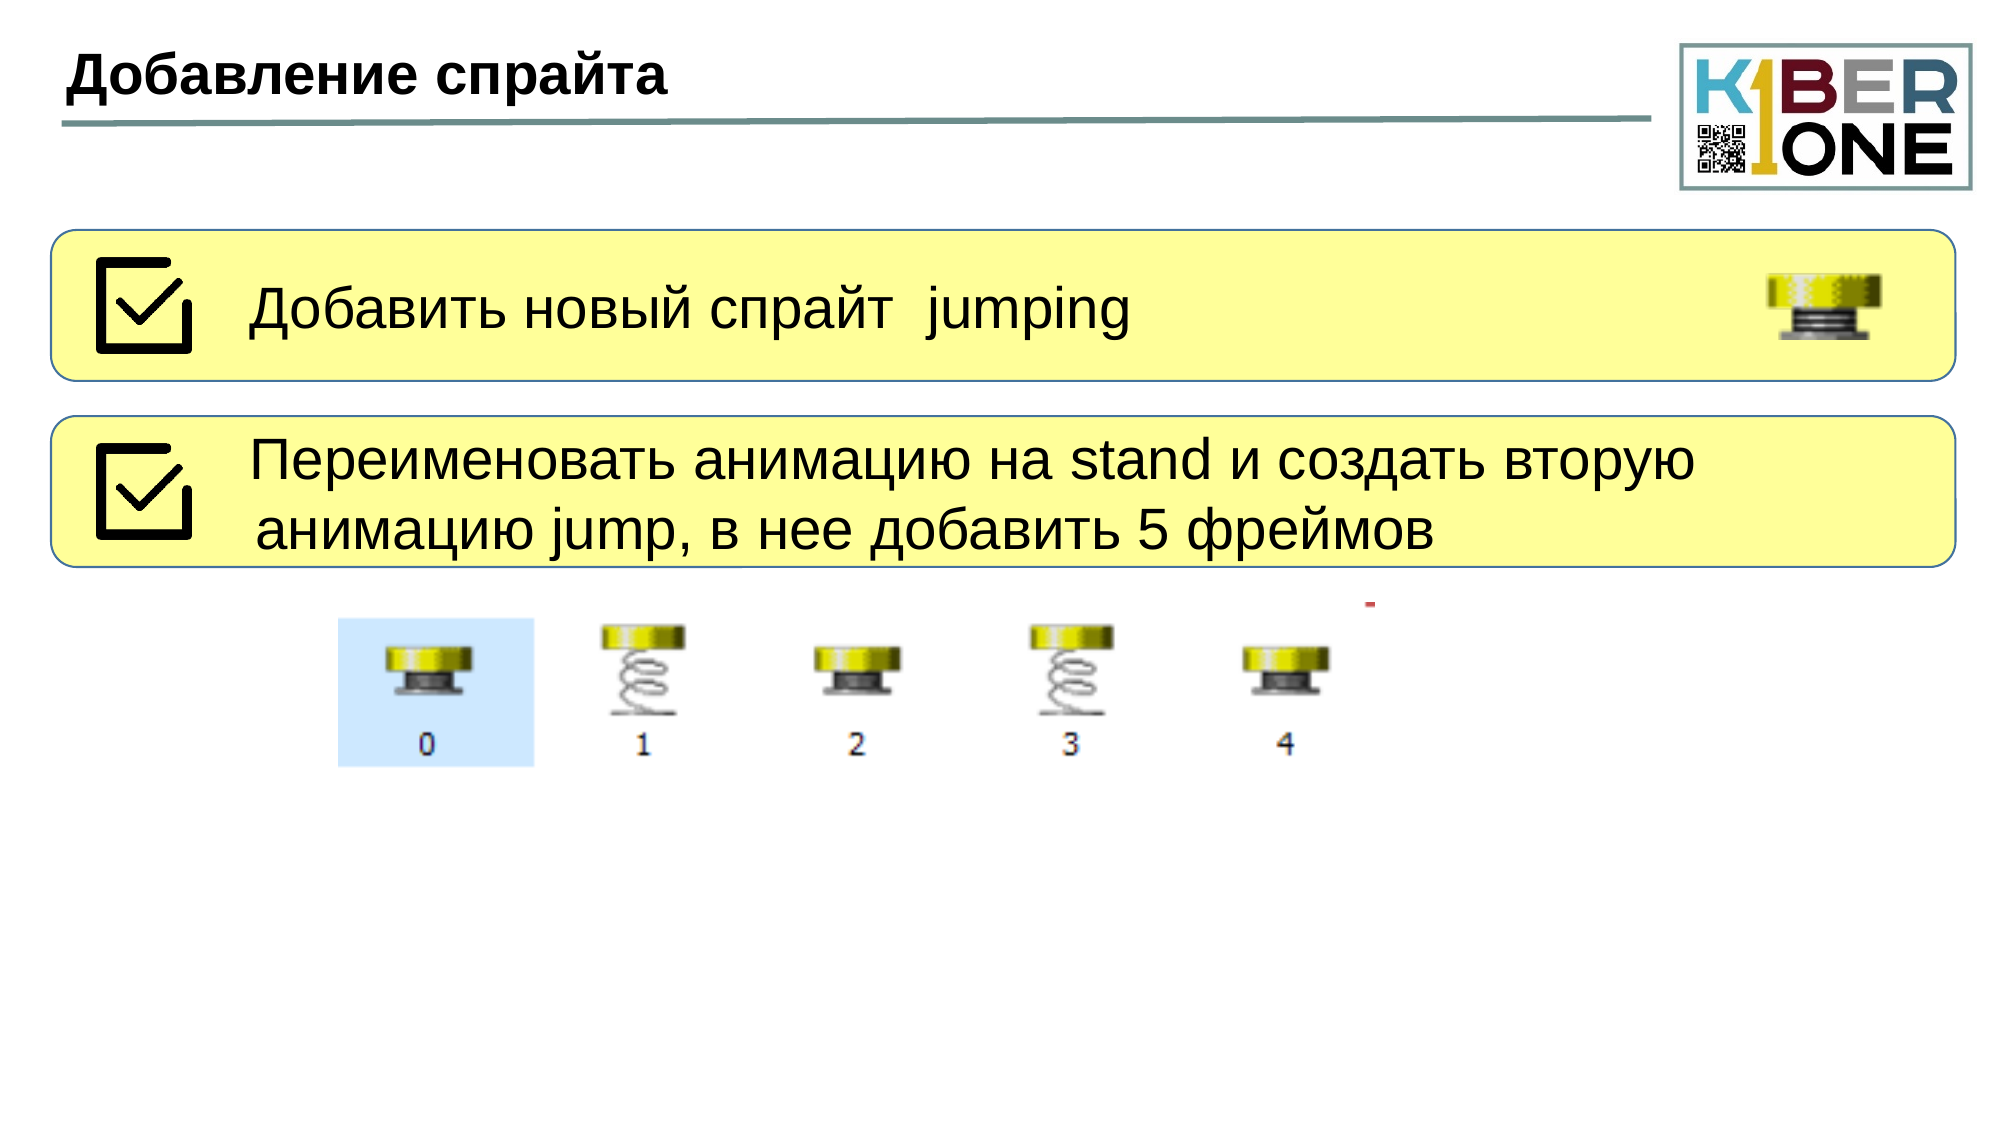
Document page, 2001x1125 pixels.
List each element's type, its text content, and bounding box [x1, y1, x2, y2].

picture [338, 602, 1375, 783]
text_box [50, 229, 1956, 381]
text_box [61, 39, 1977, 195]
text_box Добавление спрайта [51, 19, 2000, 131]
picture [1762, 214, 1888, 340]
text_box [50, 416, 1956, 567]
